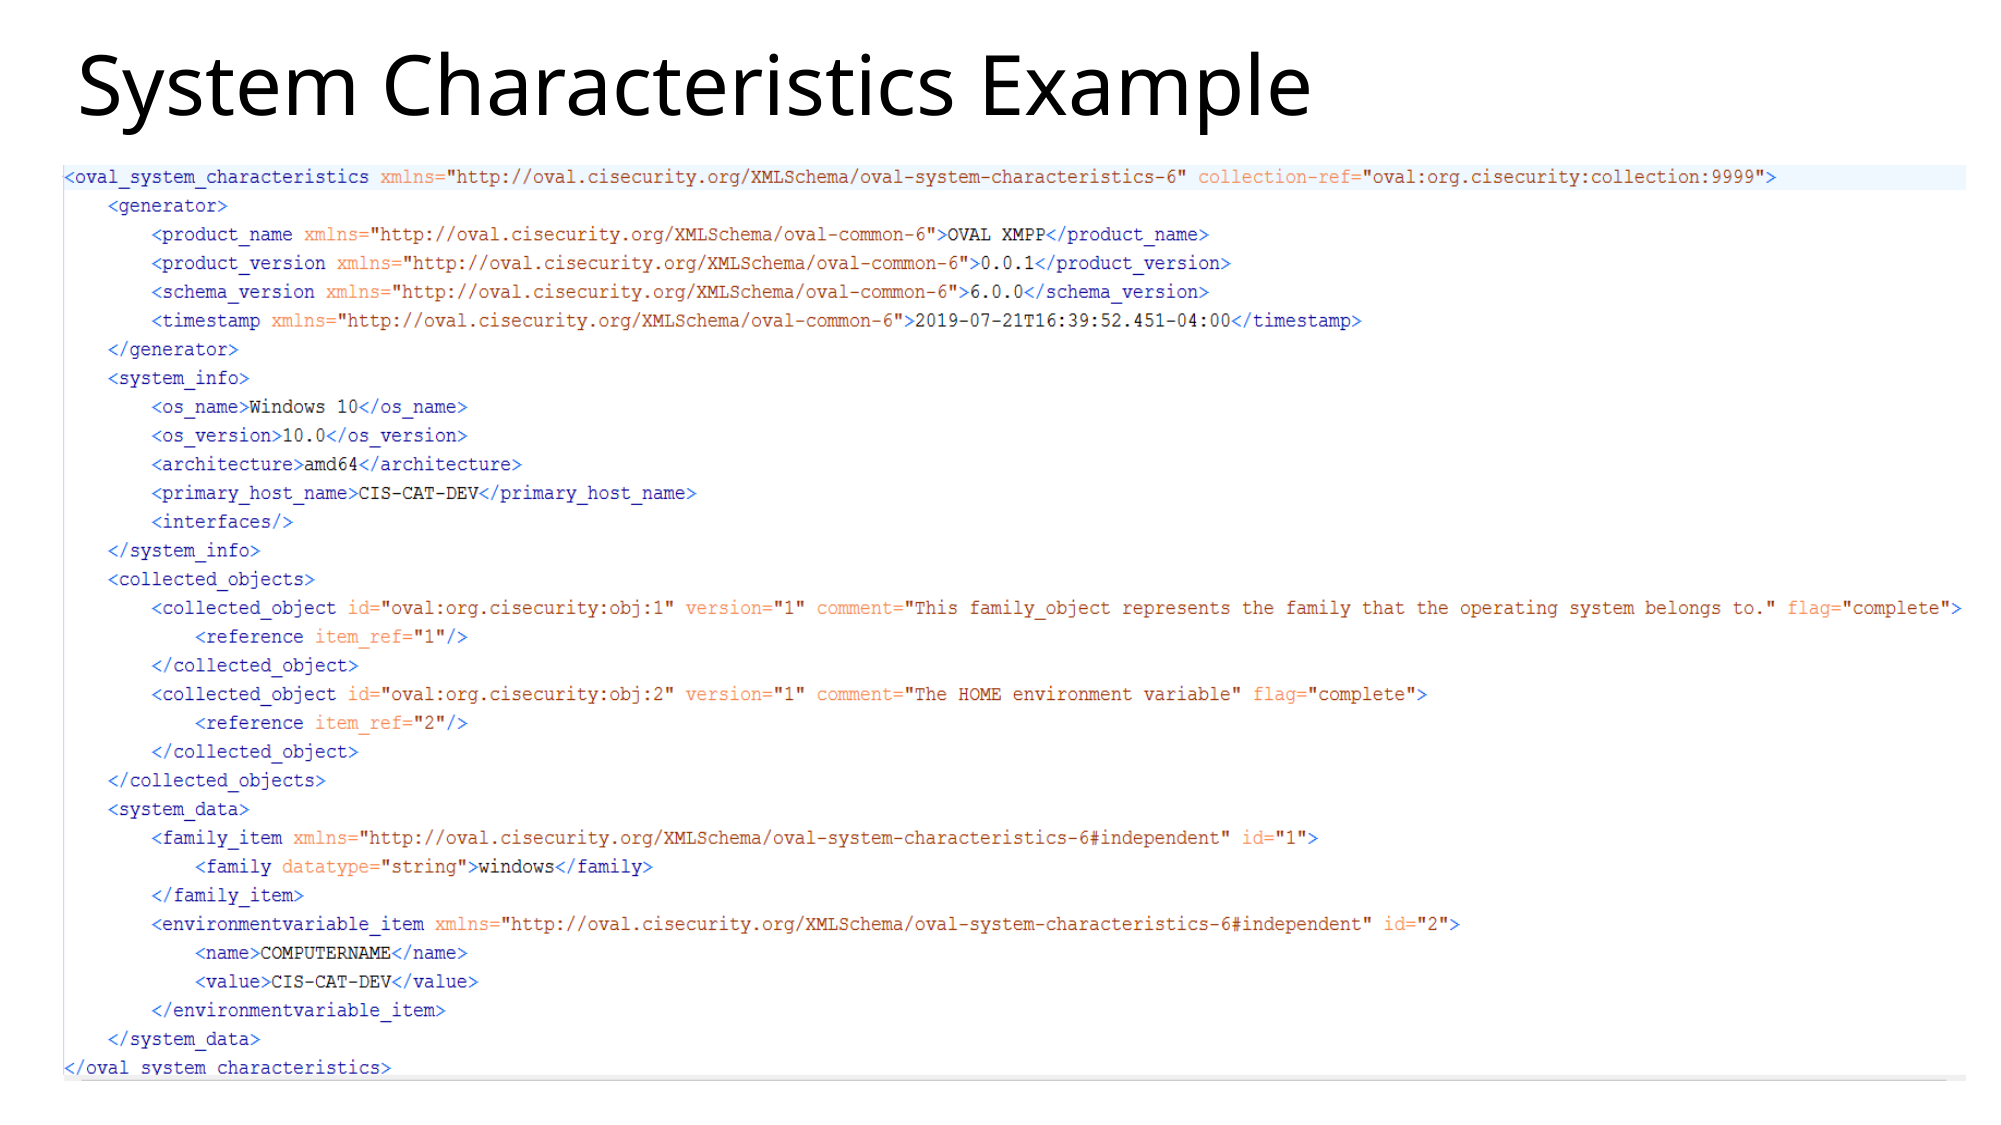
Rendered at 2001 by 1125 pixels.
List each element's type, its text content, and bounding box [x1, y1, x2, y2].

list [61, 165, 1966, 1081]
title System Characteristics Example [62, 35, 1787, 142]
